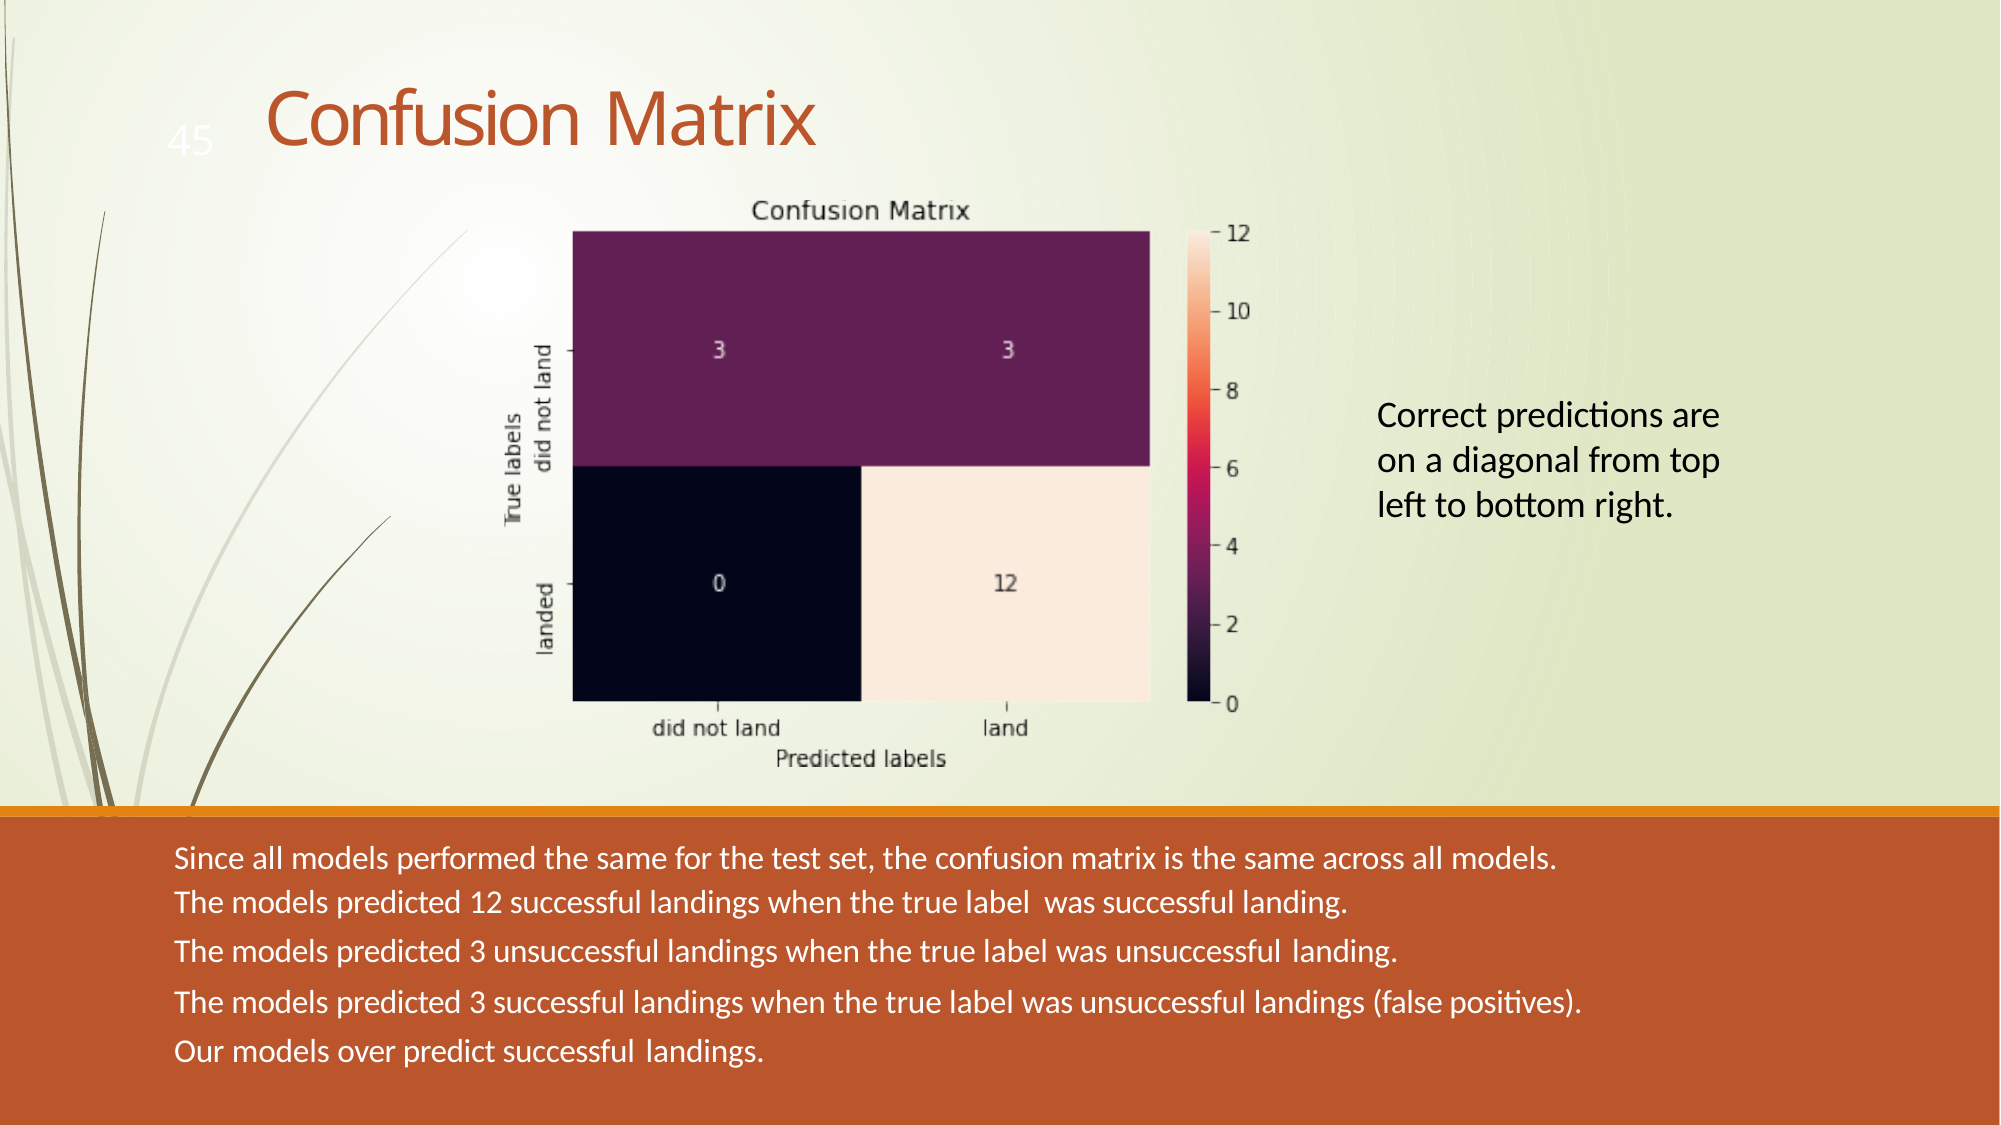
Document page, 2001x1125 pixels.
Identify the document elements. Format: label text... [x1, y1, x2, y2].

text_box Correct predictions are on a diagonal from top left to bottom right. [1374, 387, 1730, 525]
title Confusion Matrix [262, 68, 913, 259]
slide_number 45 [87, 0, 216, 486]
text_box [504, 200, 1250, 767]
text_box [0, 805, 2000, 1125]
